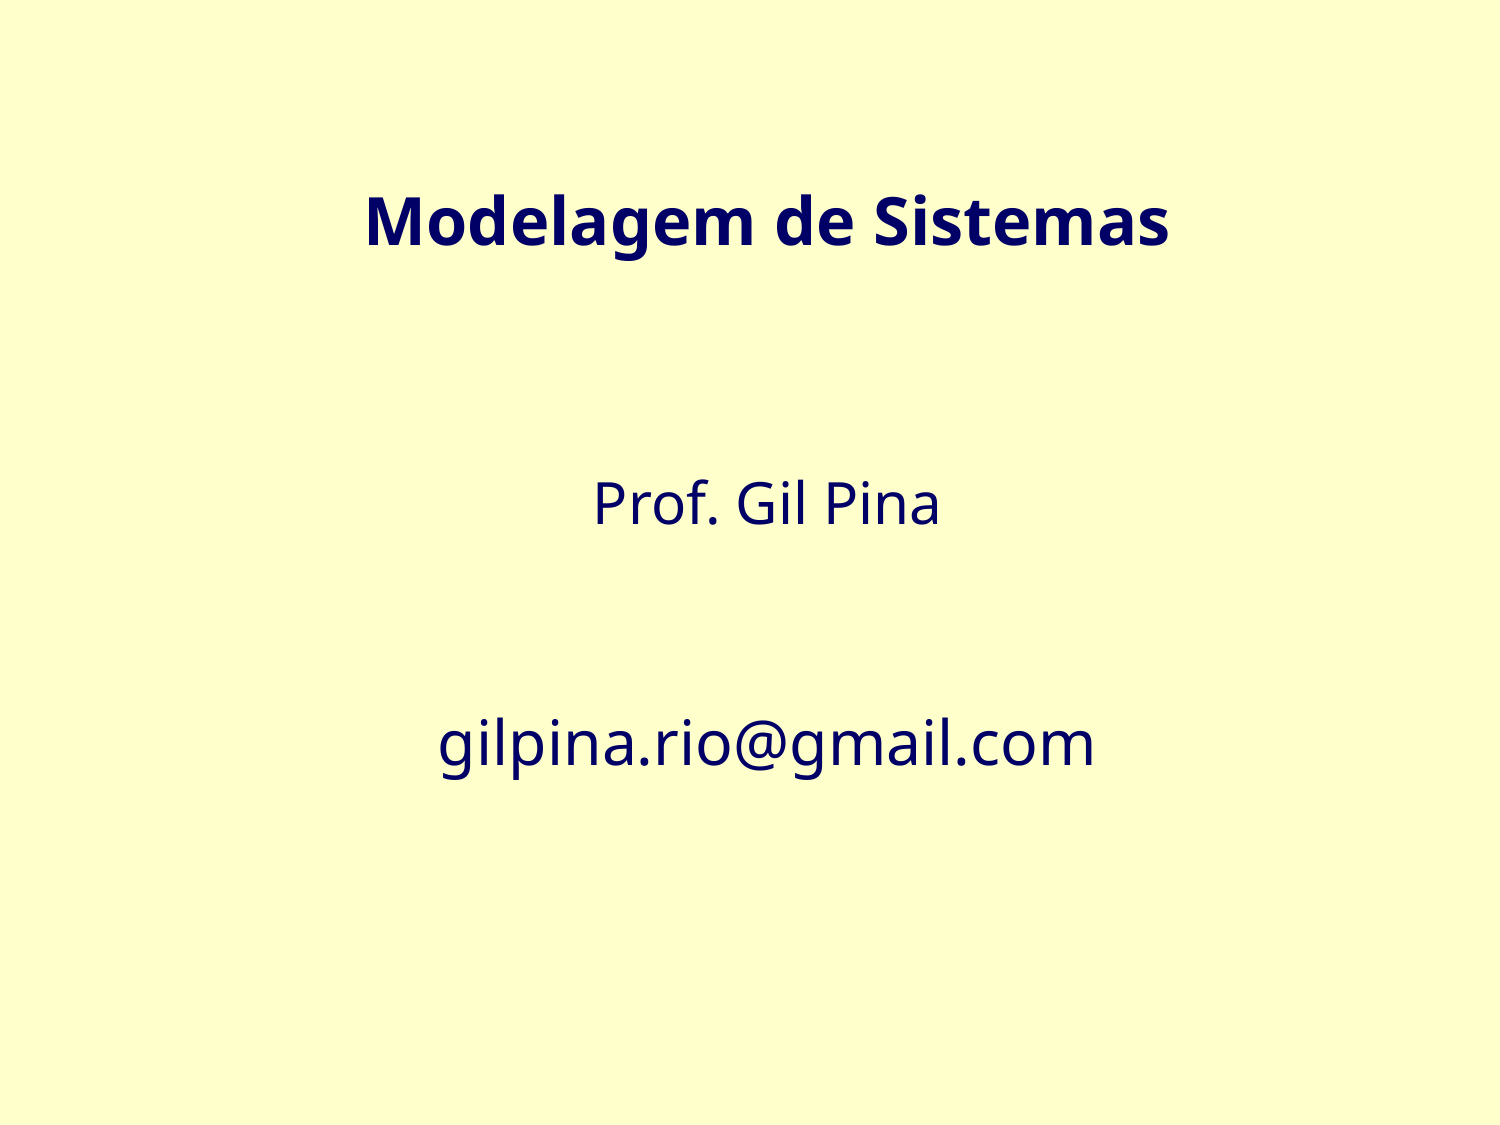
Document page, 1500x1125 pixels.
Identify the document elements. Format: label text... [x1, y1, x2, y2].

text_box Modelagem de Sistemas Prof. Gil Pina gilpina.rio@gmail.com [88, 177, 1447, 1042]
